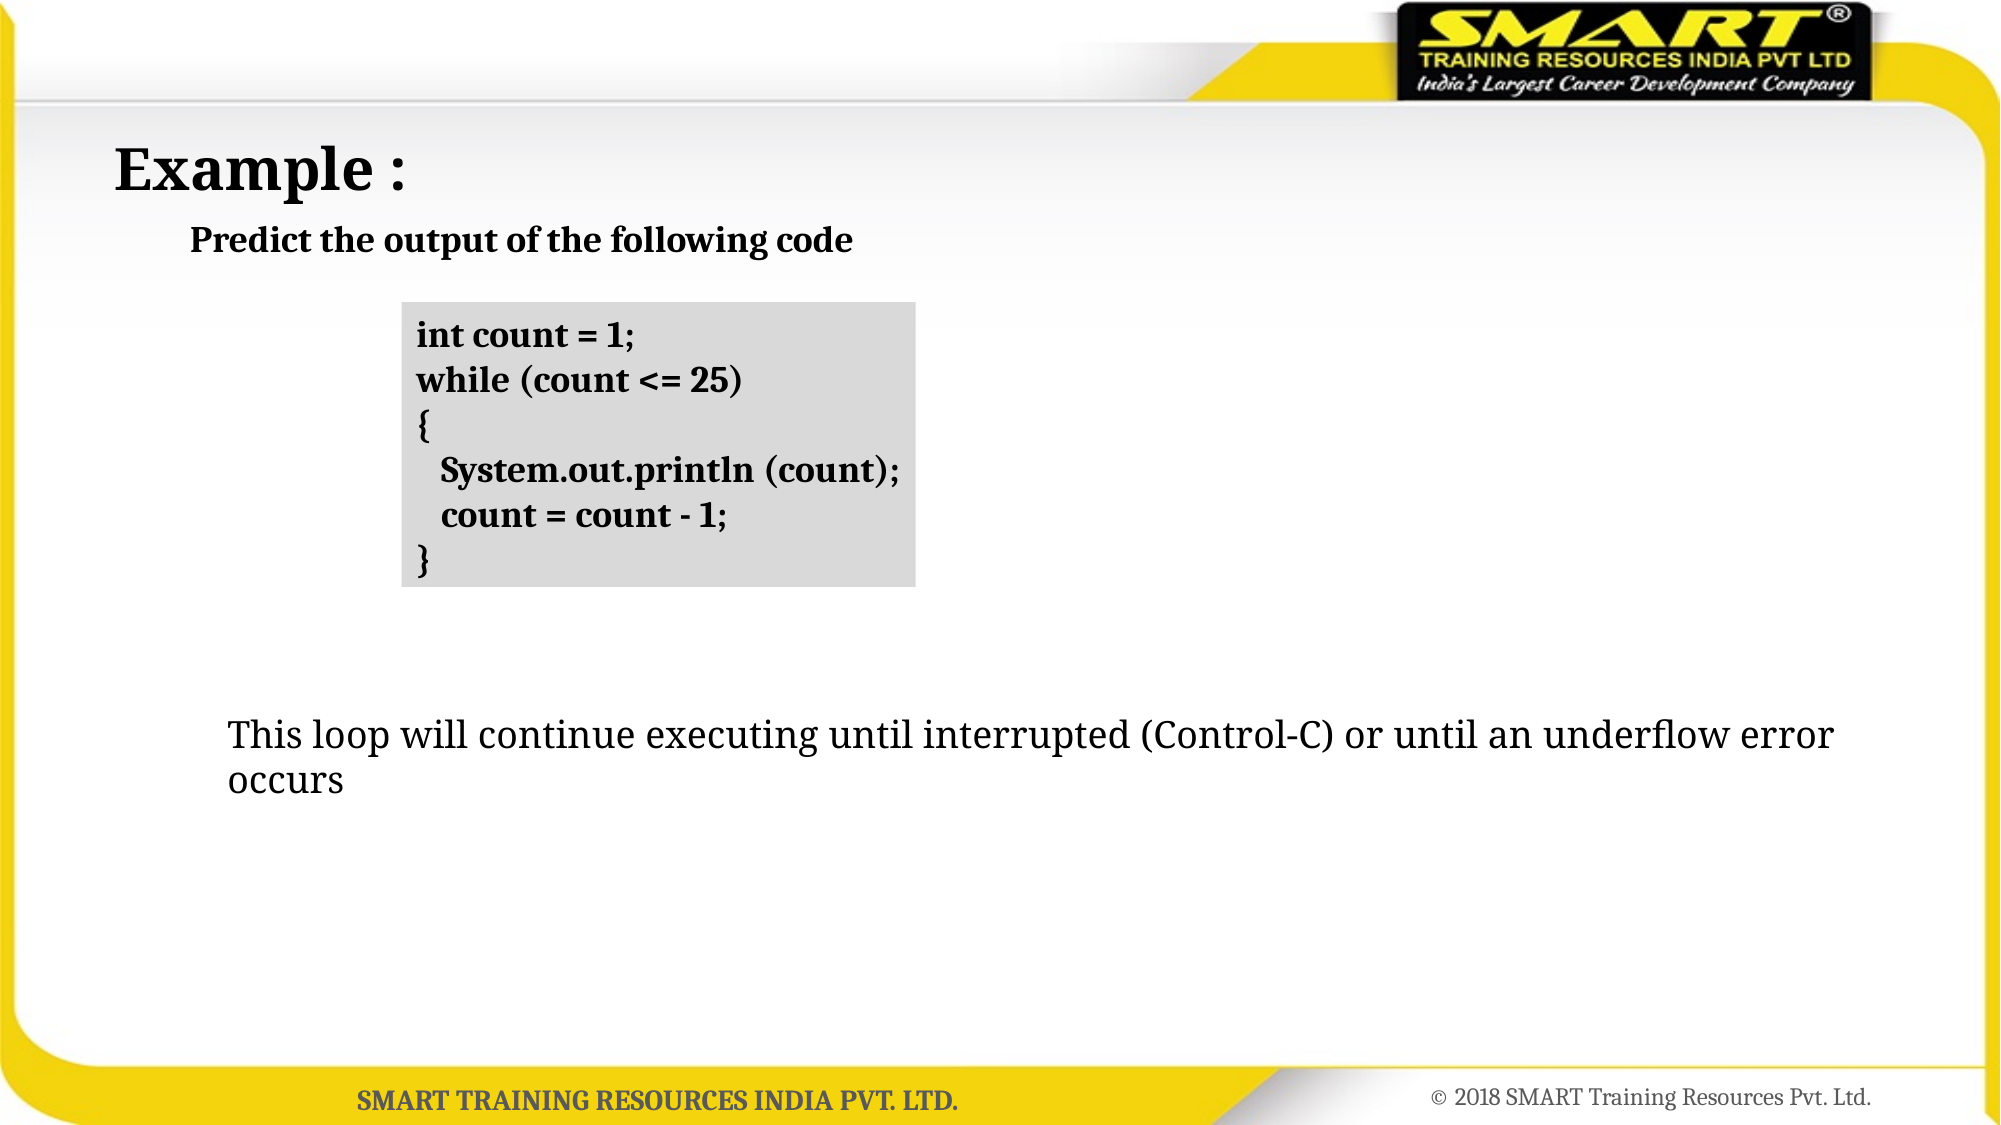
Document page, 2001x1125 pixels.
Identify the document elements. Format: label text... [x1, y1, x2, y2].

text_box This loop will continue executing until interrupted (Control-C) or until an underflow error occurs [212, 703, 1857, 809]
text_box Predict the output of the following code [175, 207, 870, 268]
title Example : [99, 125, 1900, 275]
text_box int count = 1; while (count <= 25) { System.out.println (count); count = count - 1; } [401, 302, 916, 587]
picture [0, 0, 2000, 1125]
